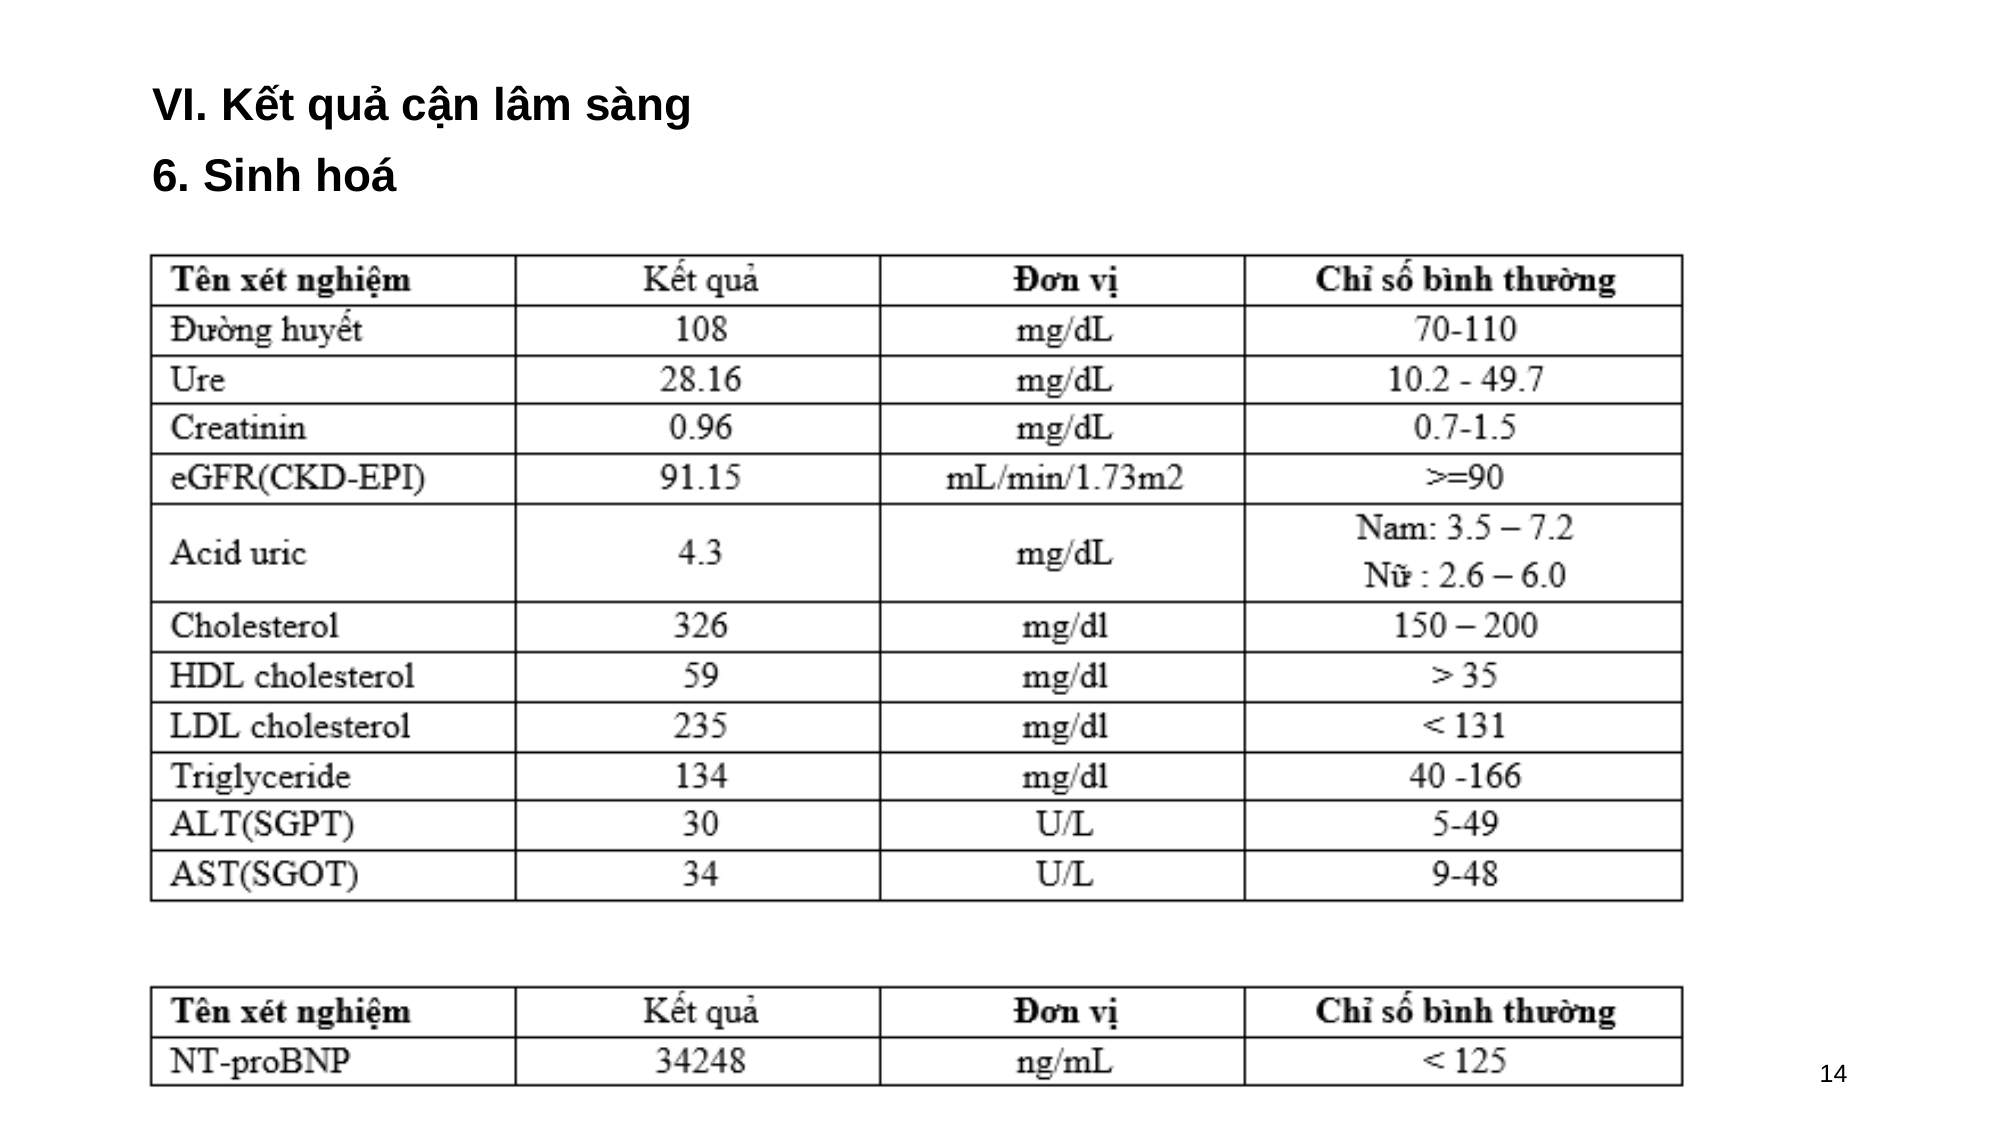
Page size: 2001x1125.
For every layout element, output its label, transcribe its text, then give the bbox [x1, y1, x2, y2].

picture [137, 239, 1700, 1103]
slide_number 14 [1700, 1042, 1863, 1103]
list VI. Kết quả cận lâm sàng 6. Sinh hoá [137, 73, 1863, 1042]
